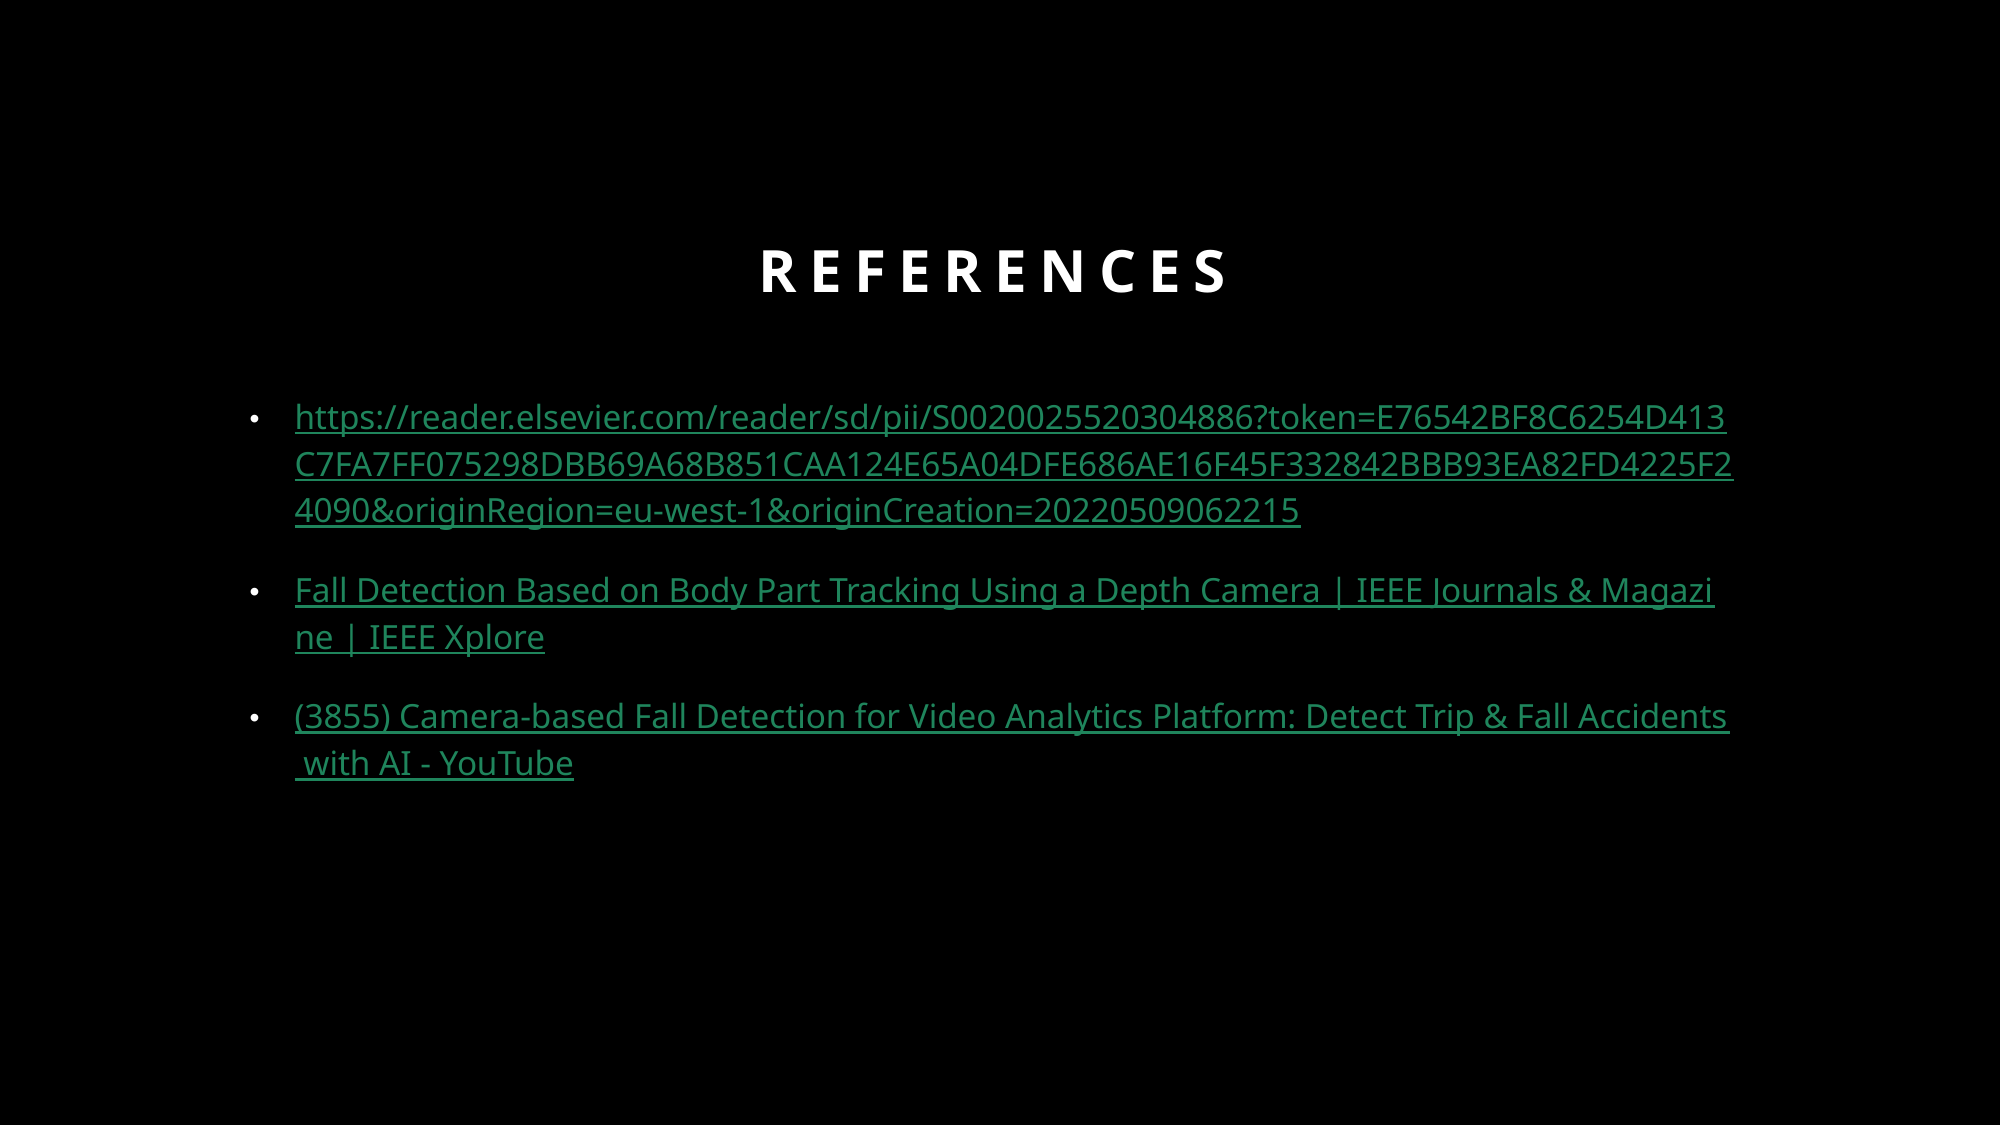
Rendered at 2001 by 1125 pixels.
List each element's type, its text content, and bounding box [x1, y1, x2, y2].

title references [234, 171, 1750, 313]
list https://reader.elsevier.com/reader/sd/pii/S0020025520304886?token=E76542BF8C6254D413C7FA7FF075298DBB69A68B851CAA124E65A04DFE686AE16F45F332842BBB93EA82FD4225F24090&originRegion=eu-west-1&originCreation=20220509062215 Fall Detection Based on Body Part Tracking Using a Depth Camera | IEEE Journals & Magazine | IEEE Xplore (3855) Camera-based Fall Detection for Video Analytics Platform: Detect Trip & Fall Accidents with AI - YouTube [234, 375, 1750, 1000]
